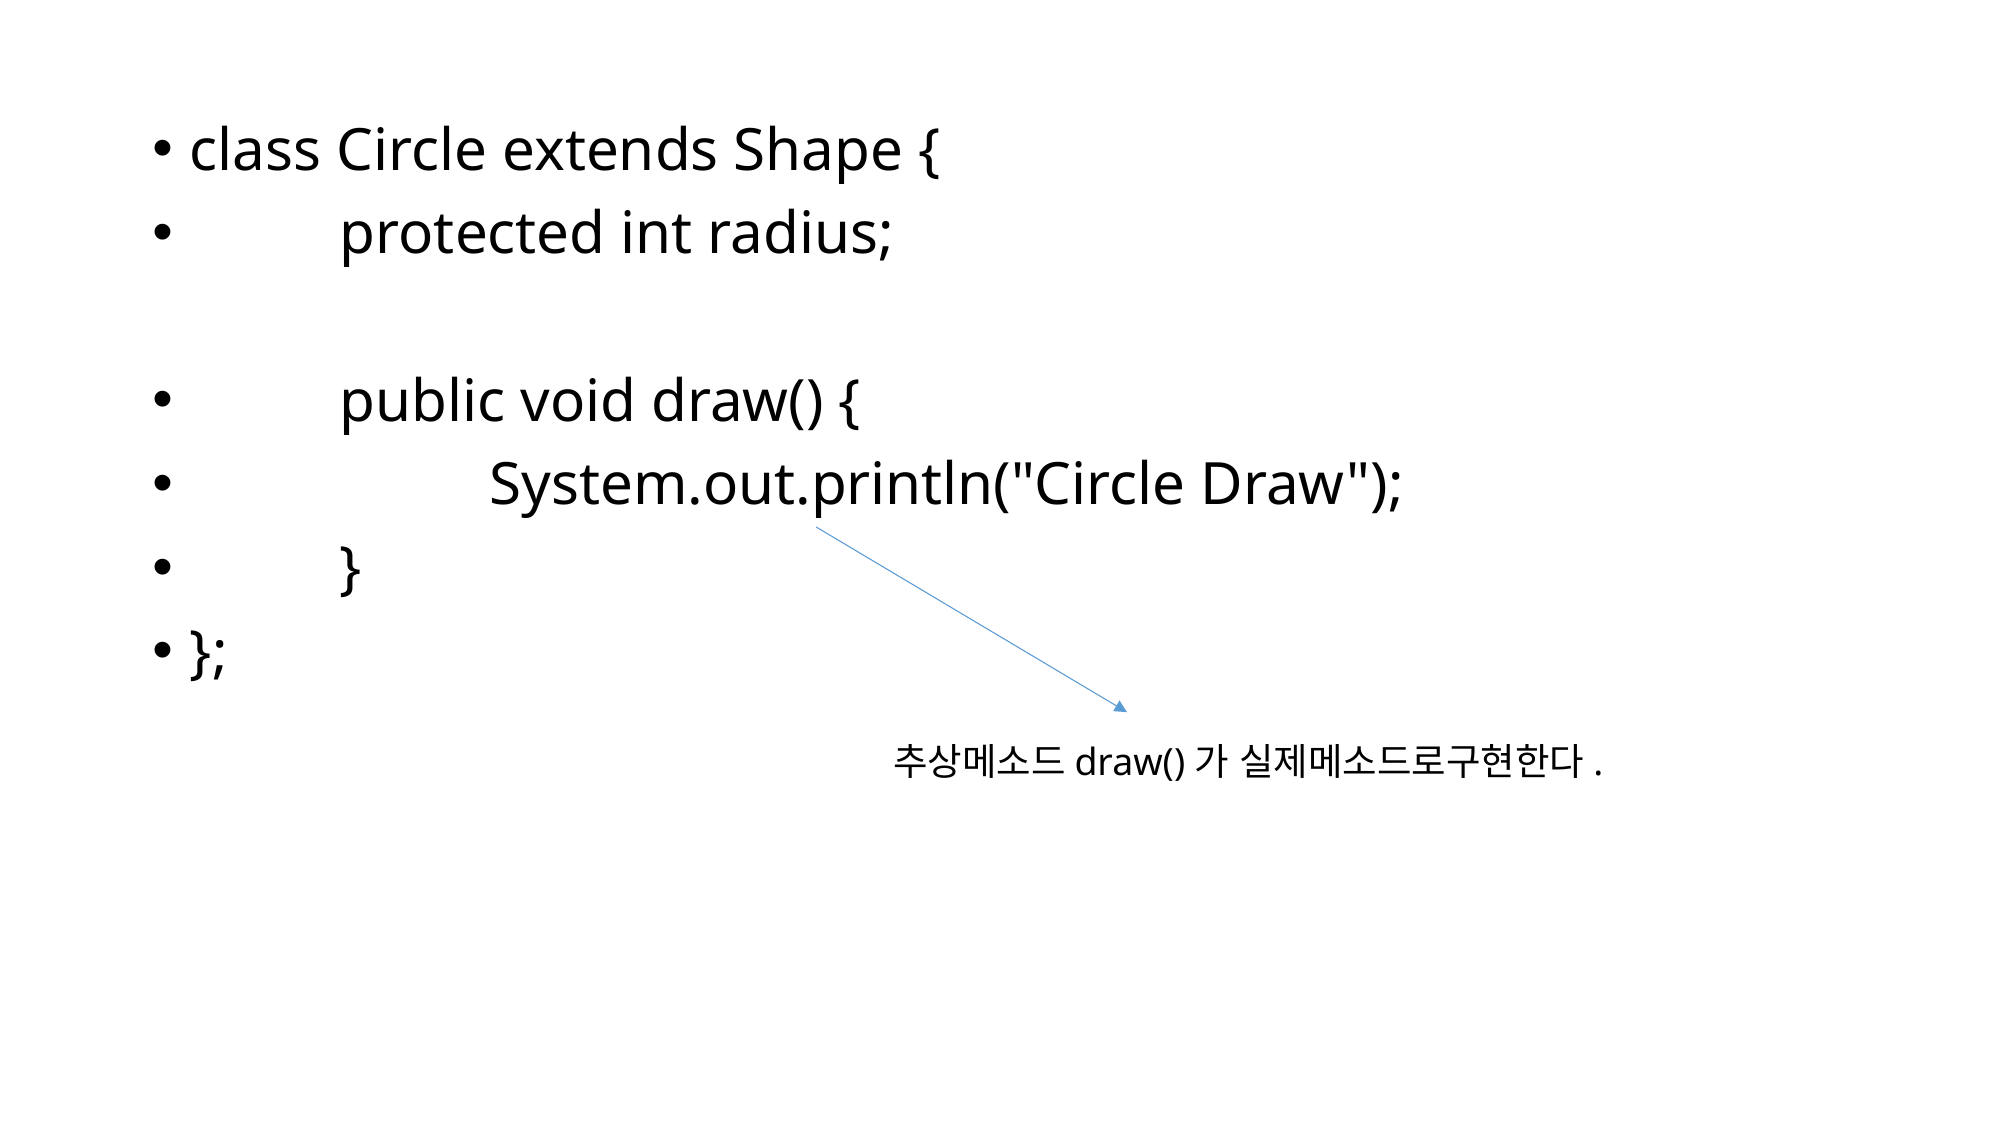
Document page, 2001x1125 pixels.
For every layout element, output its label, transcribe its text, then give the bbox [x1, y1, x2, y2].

text_box 추상메소드draw()가 실제메소드로구현한다. [878, 731, 1756, 791]
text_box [816, 526, 1127, 713]
list class Circle extends Shape { protected int radius; public void draw() { System.out.println("Circle Draw"); } }; [137, 21, 1863, 1014]
